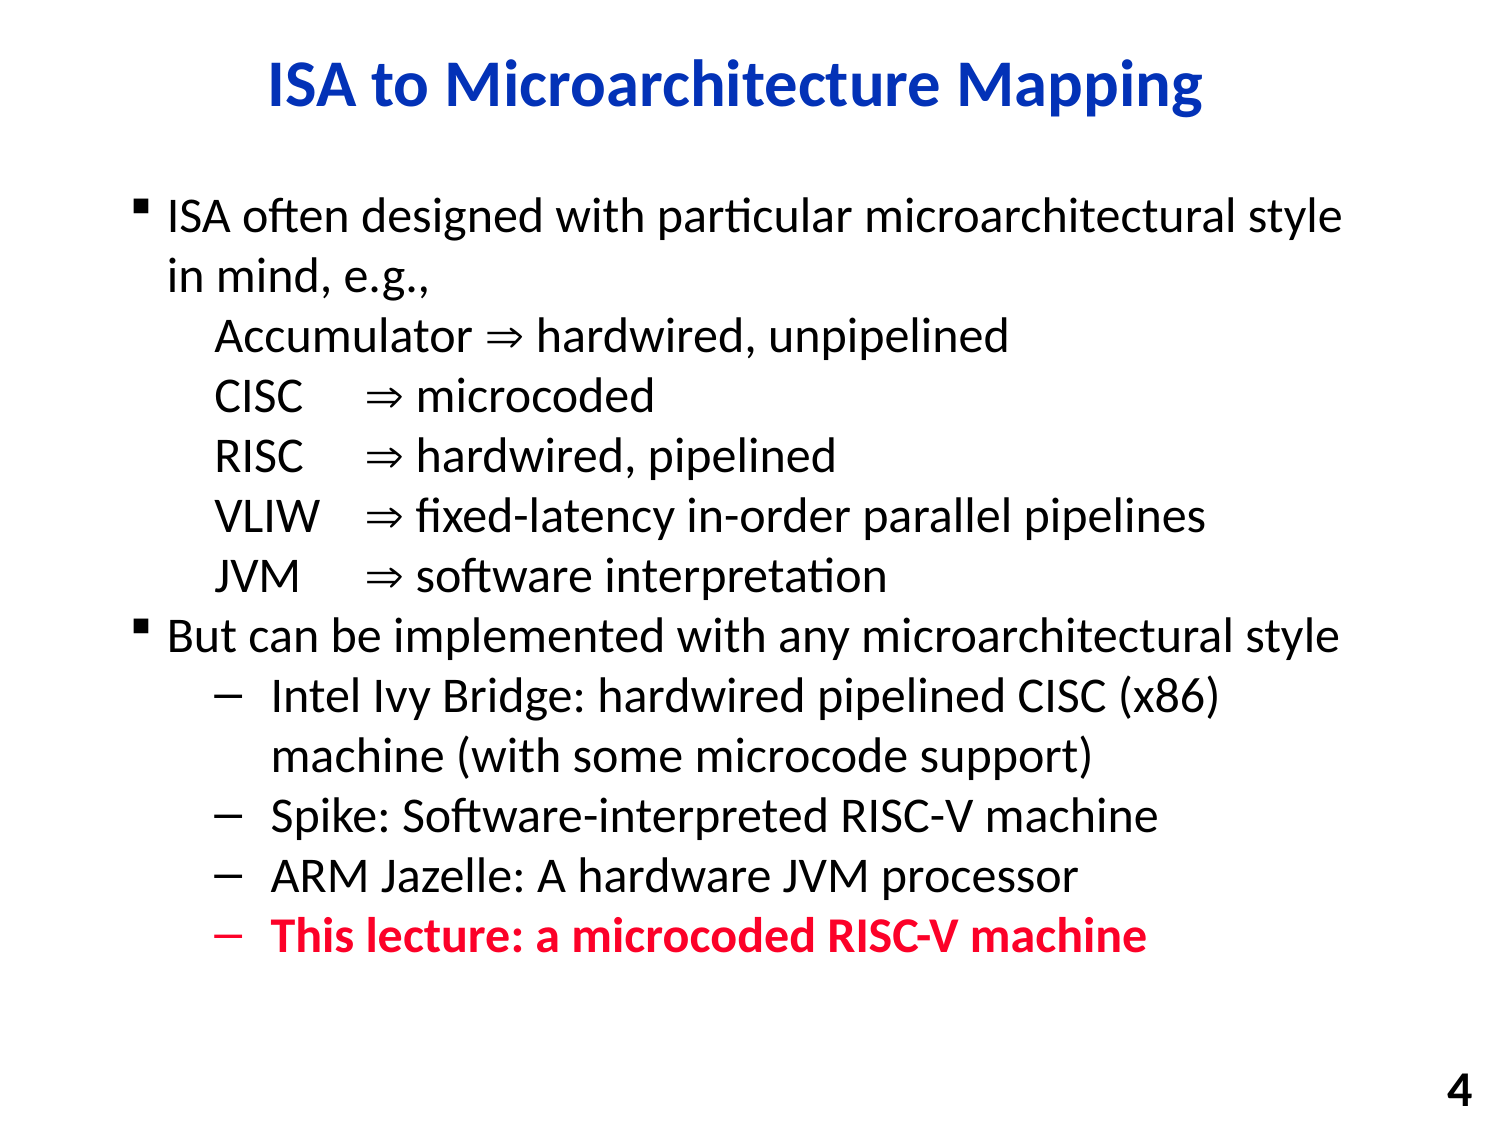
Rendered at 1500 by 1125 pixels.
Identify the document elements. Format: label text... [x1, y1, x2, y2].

list ISA often designed with particular microarchitectural style in mind, e.g., Accumulator  hardwired, unpipelined CISC  microcoded RISC  hardwired, pipelined VLIW  fixed-latency in-order parallel pipelines JVM  software interpretation But can be implemented with any microarchitectural style Intel Ivy Bridge: hardwired pipelined CISC (x86) machine (with some microcode support) Spike: Software-interpreted RISC-V machine ARM Jazelle: A hardware JVM processor This lecture: a microcoded RISC-V machine [114, 174, 1376, 1005]
title ISA to Microarchitecture Mapping [137, 24, 1335, 147]
slide_number 4 [1174, 1062, 1488, 1111]
